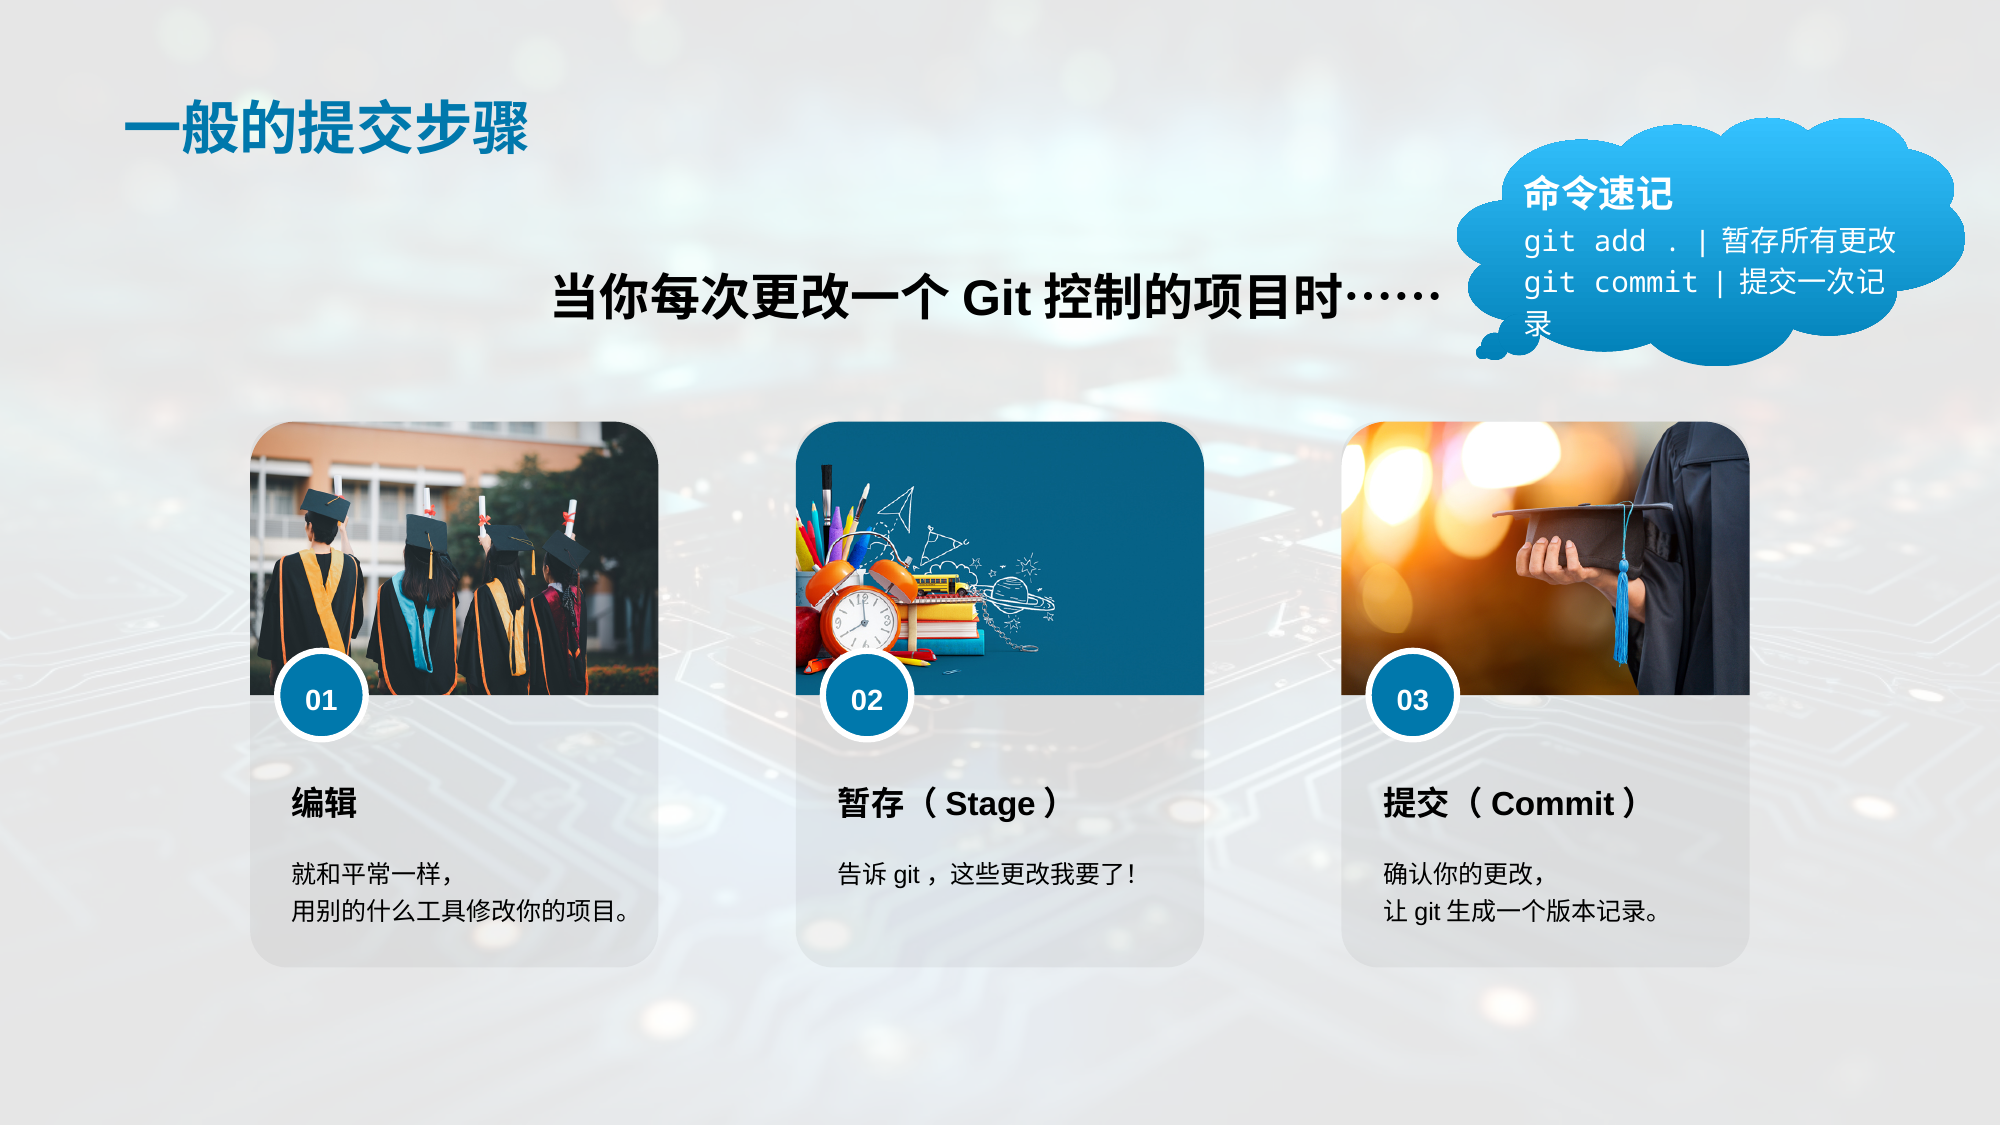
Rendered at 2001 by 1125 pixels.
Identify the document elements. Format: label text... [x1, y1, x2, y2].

text_box [1459, 171, 1509, 223]
text_box [1529, 117, 1966, 287]
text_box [104, 223, 1890, 968]
text_box 命令速记 git add . | 暂存所有更改 git commit | 提交一次记录 [1509, 153, 1920, 348]
title 一般的提交步骤 [108, 0, 1890, 169]
